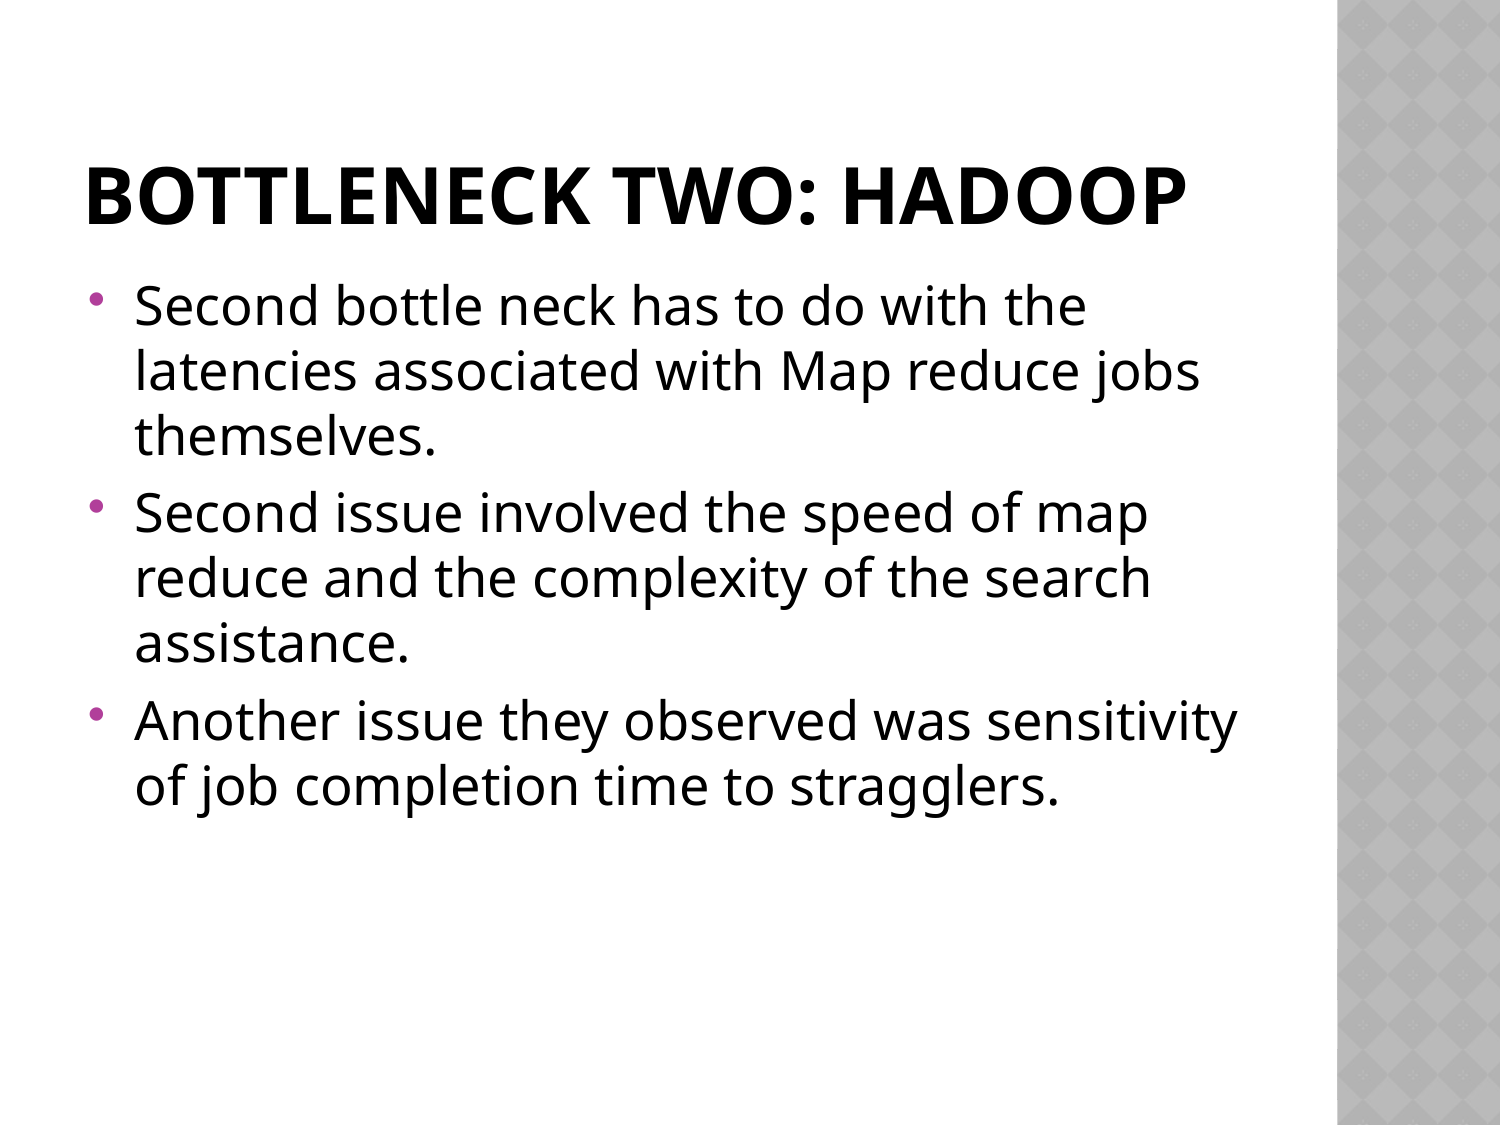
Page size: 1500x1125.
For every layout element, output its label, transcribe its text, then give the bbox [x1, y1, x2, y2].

title Bottleneck two: hadoop [75, 52, 1263, 240]
list Second bottle neck has to do with the latencies associated with Map reduce jobs themselves. Second issue involved the speed of map reduce and the complexity of the search assistance. Another issue they observed was sensitivity of job completion time to stragglers. [75, 264, 1263, 1059]
